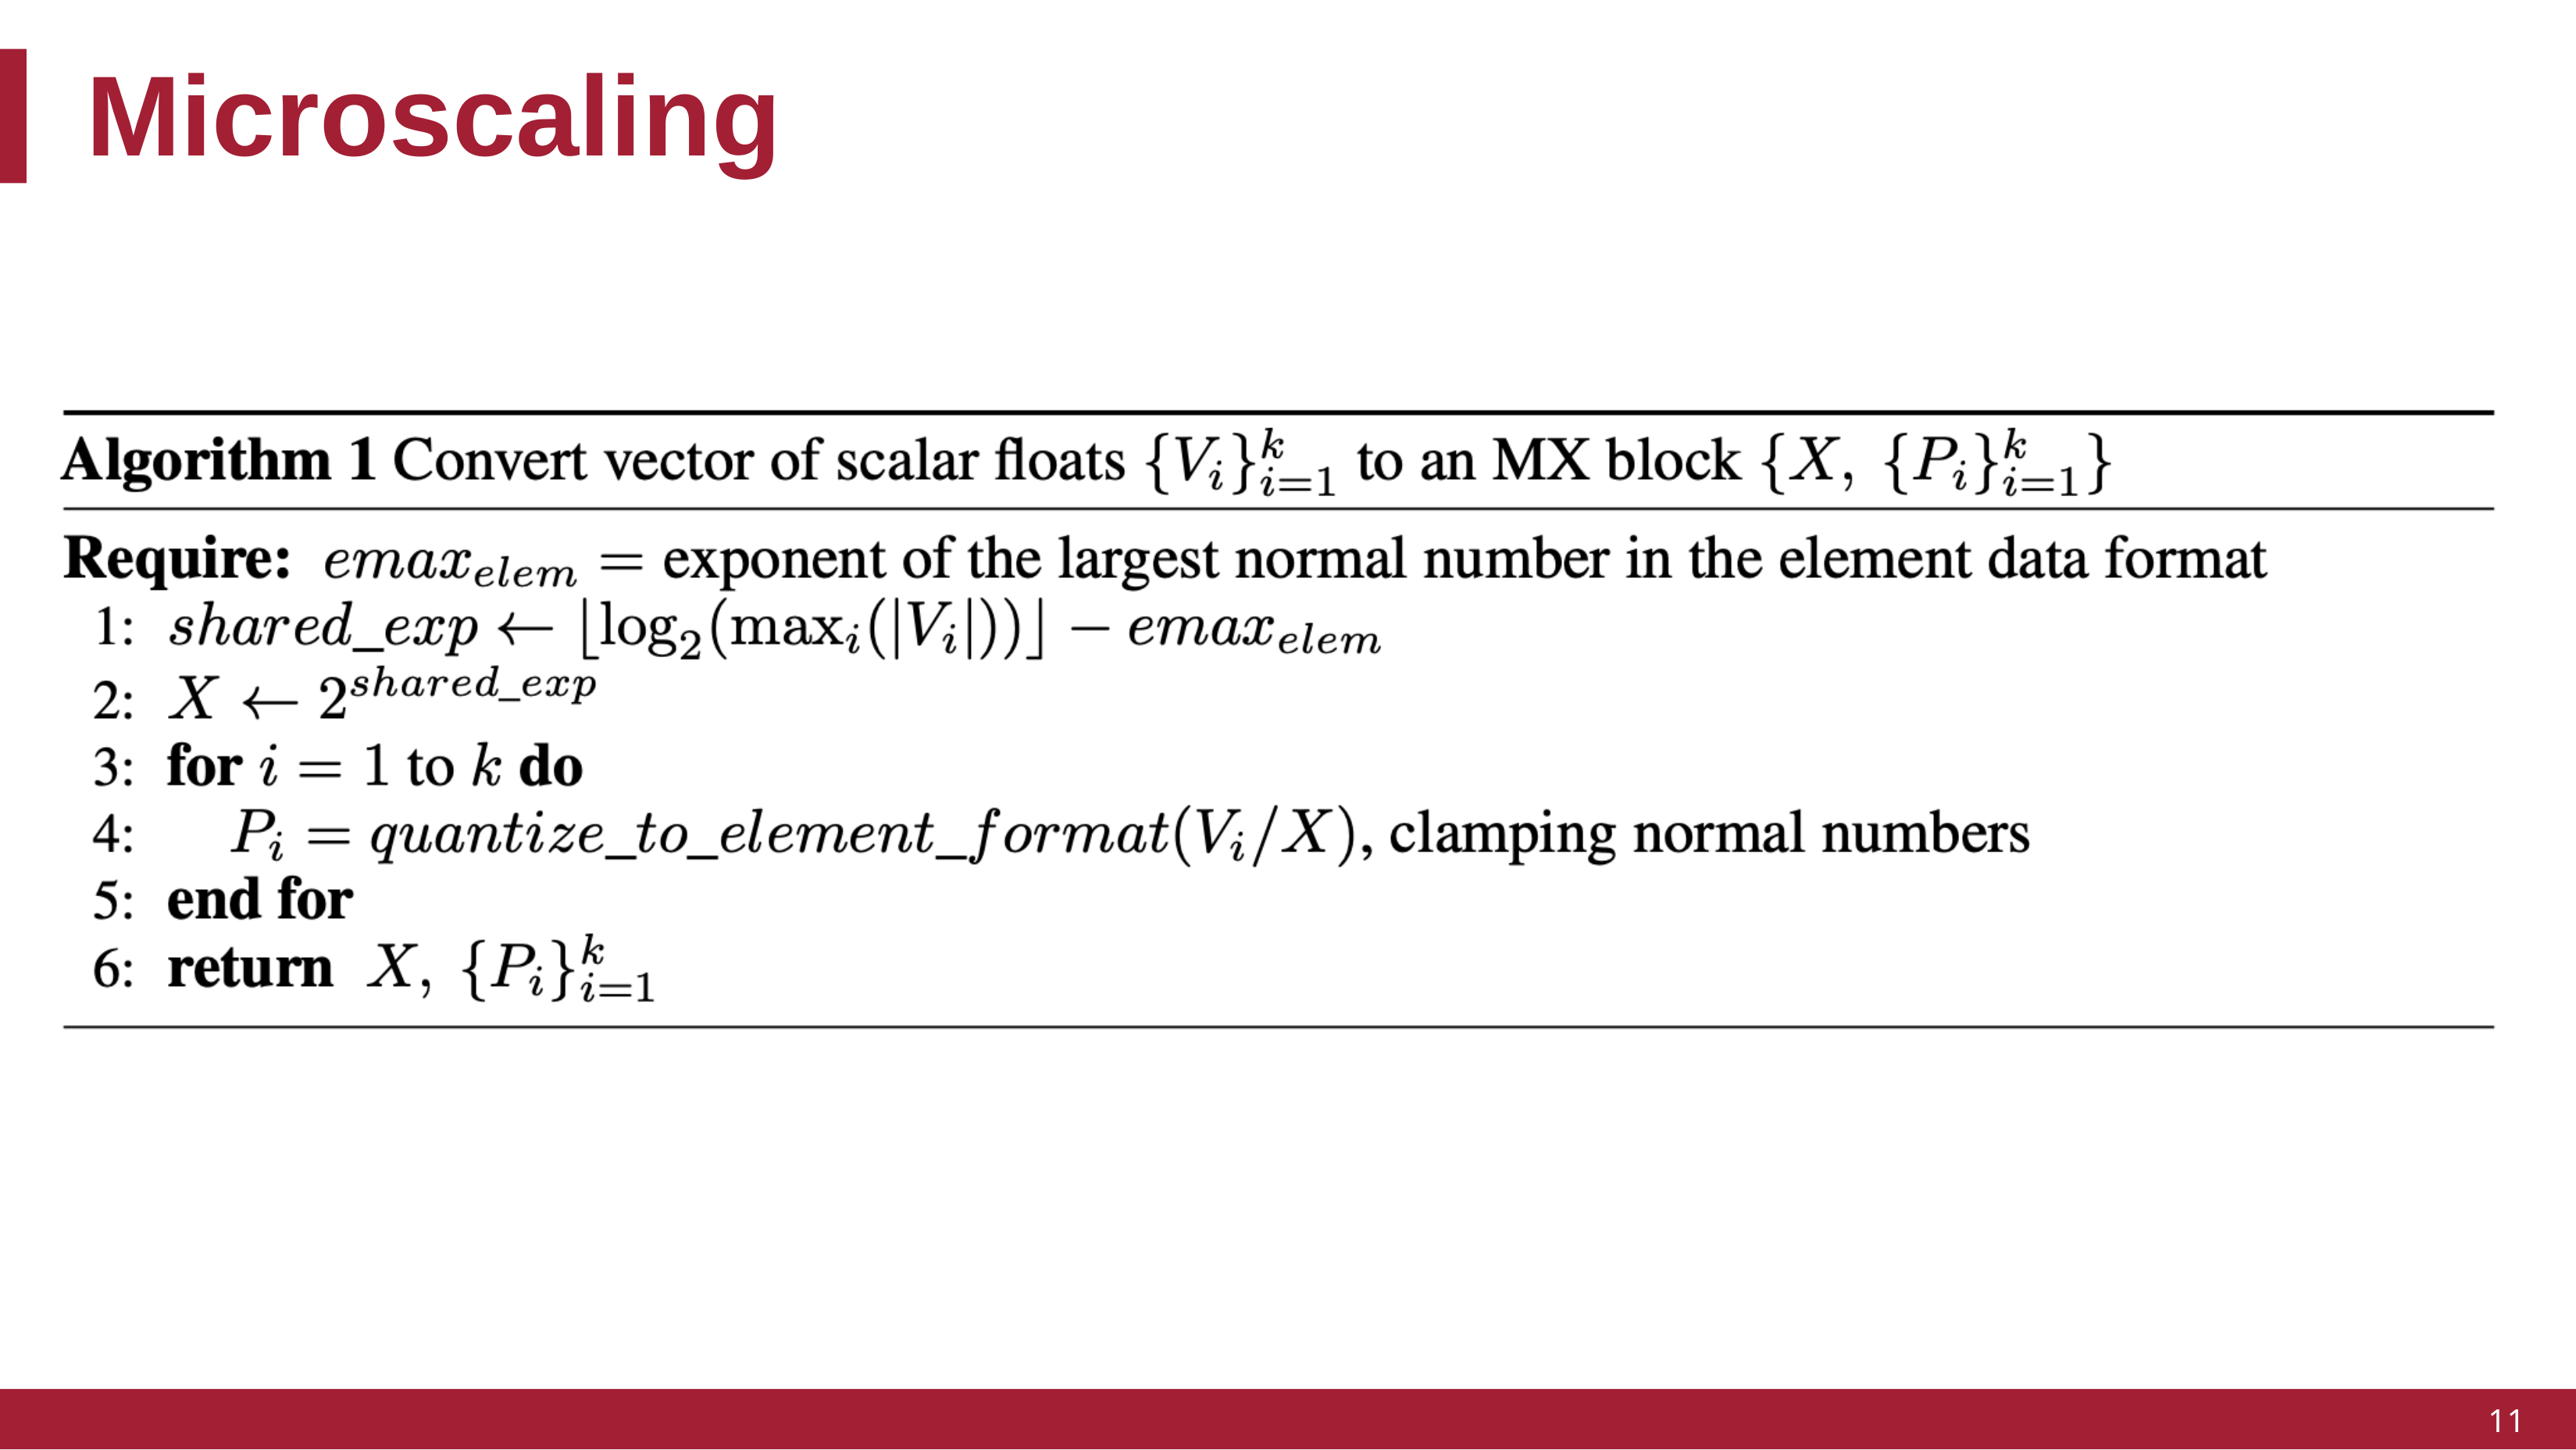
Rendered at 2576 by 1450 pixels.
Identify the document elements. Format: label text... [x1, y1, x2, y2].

title Microscaling [84, 40, 1943, 284]
picture [32, 382, 2544, 1067]
slide_number 11 [2483, 1399, 2531, 1450]
